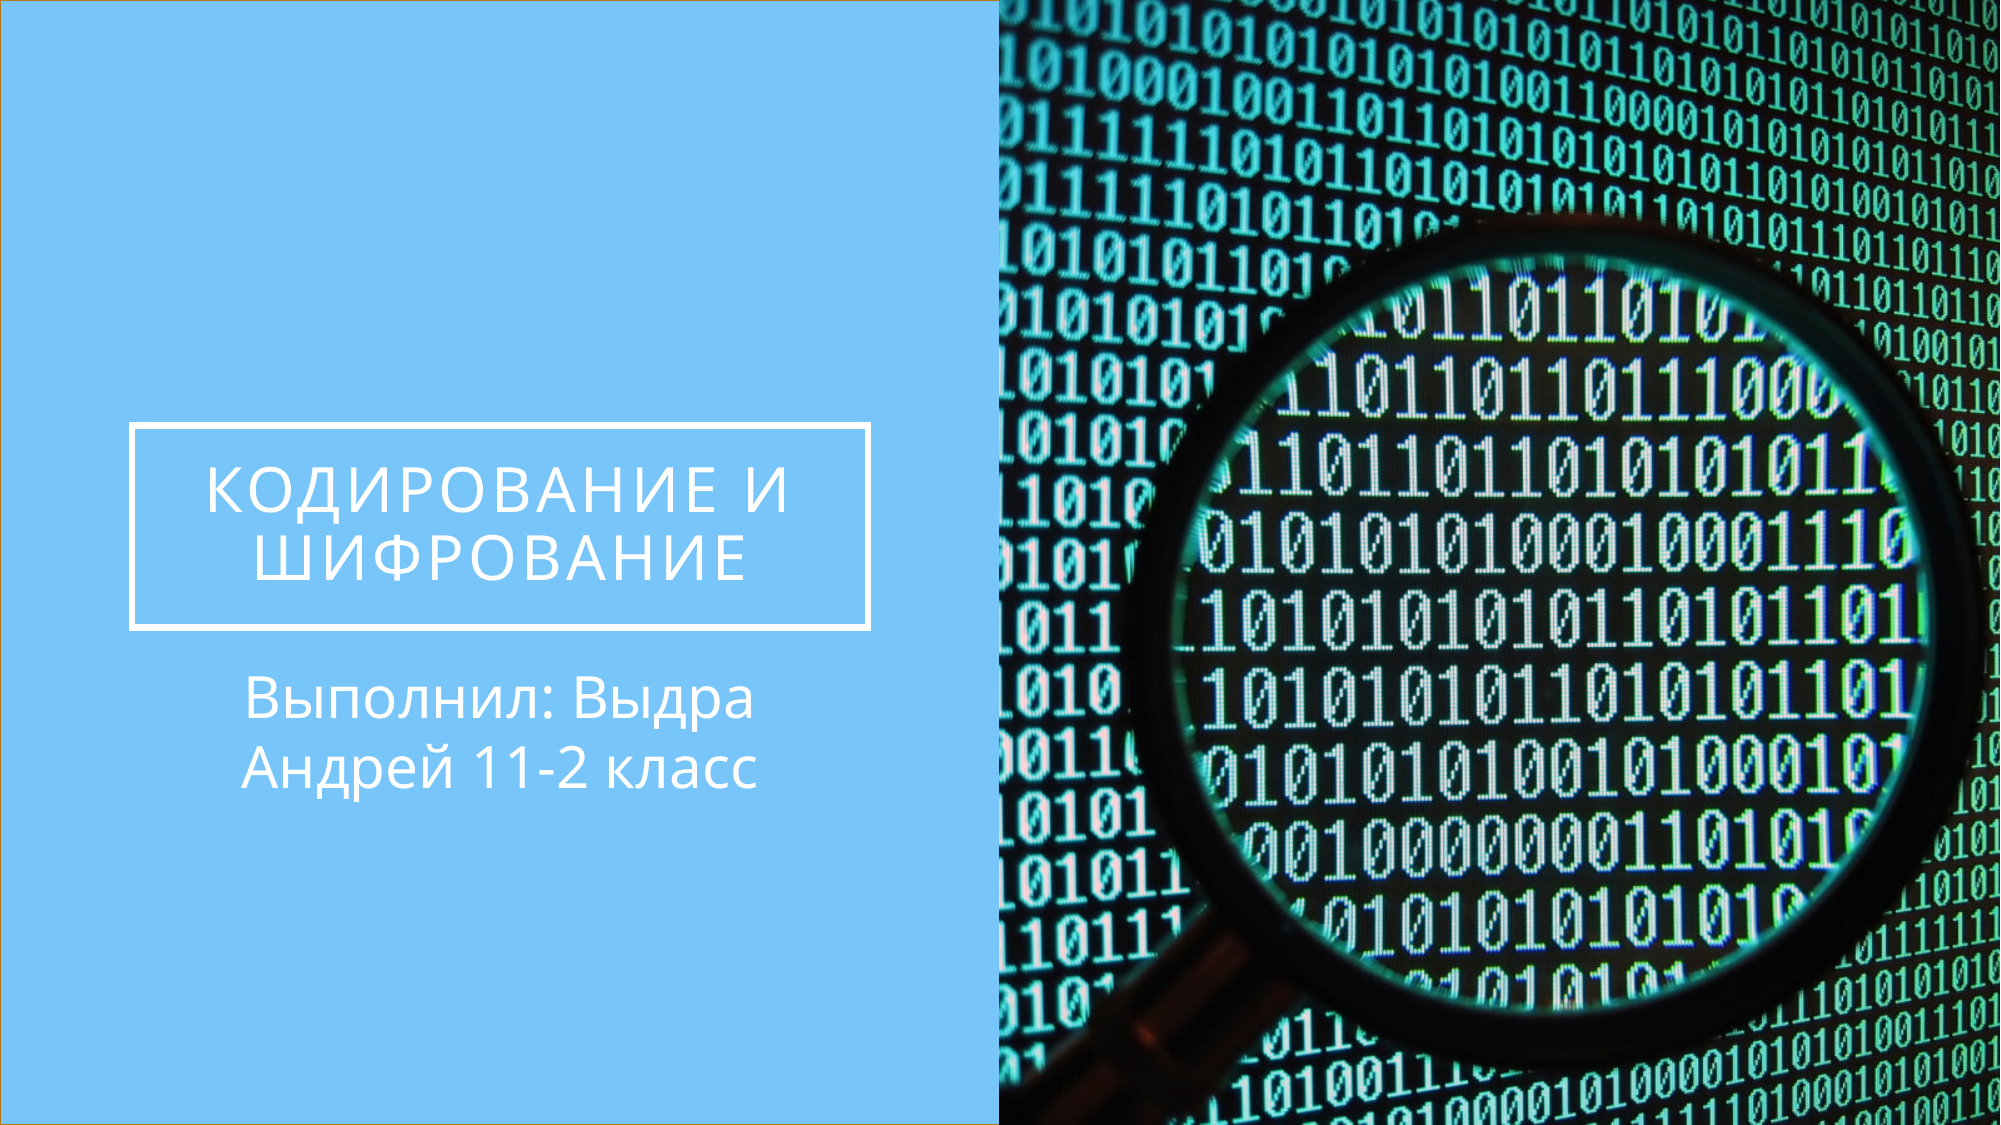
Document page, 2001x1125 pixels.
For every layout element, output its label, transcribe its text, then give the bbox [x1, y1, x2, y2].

picture [999, 0, 2000, 1125]
text_box [0, 0, 999, 1125]
subtitle Выполнил: Выдра Андрей 11-2 класс [131, 653, 868, 769]
title Кодирование и шифрование [129, 422, 871, 631]
